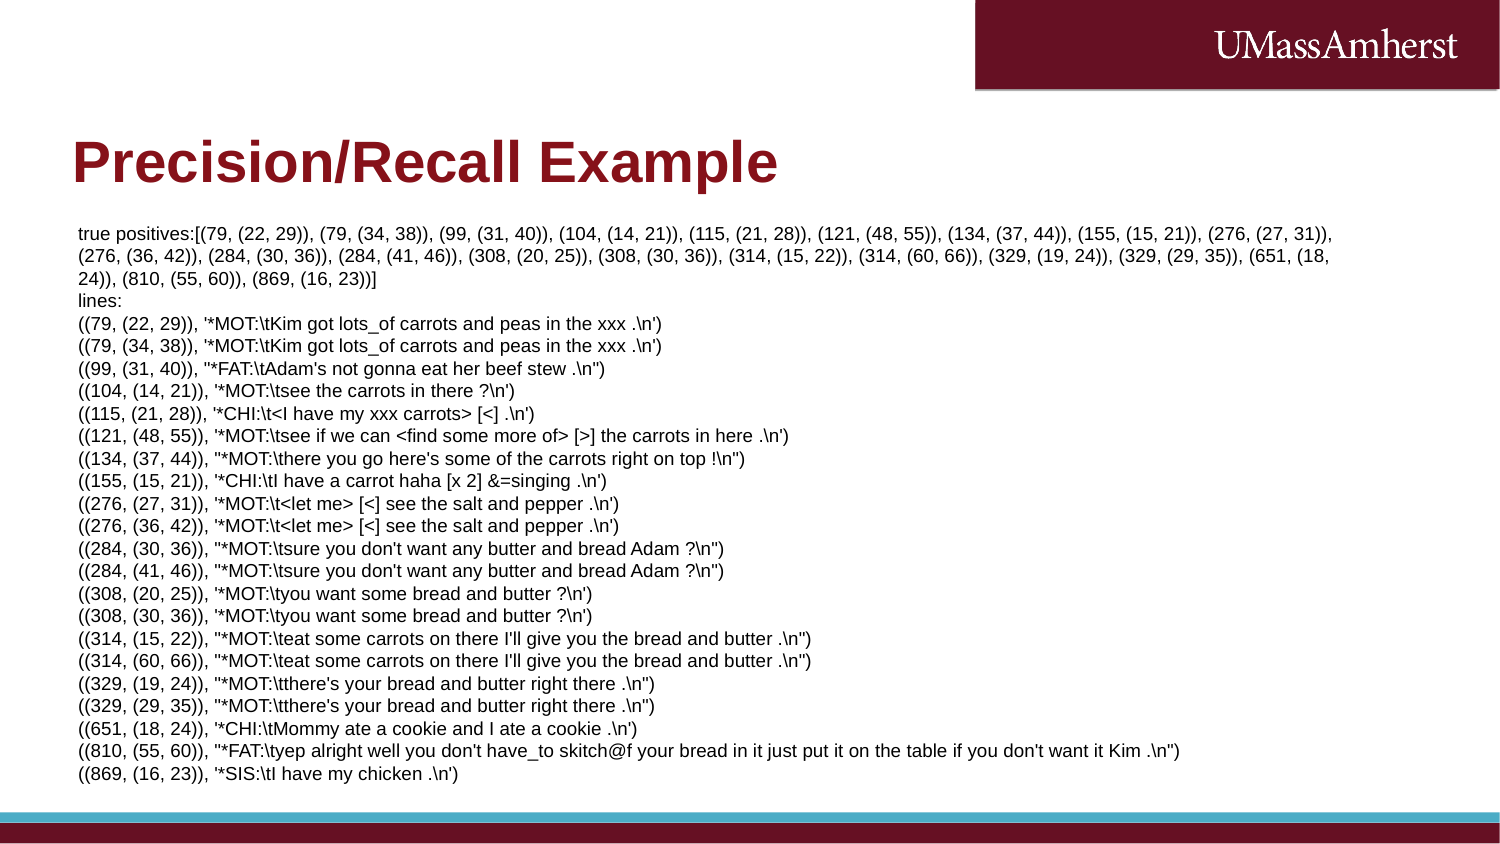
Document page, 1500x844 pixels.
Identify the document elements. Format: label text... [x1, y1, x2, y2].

picture [1214, 28, 1458, 59]
text_box true positives:[(79, (22, 29)), (79, (34, 38)), (99, (31, 40)), (104, (14, 21)), (115, (21, 28)), (121, (48, 55)), (134, (37, 44)), (155, (15, 21)), (276, (27, 31)), (276, (36, 42)), (284, (30, 36)), (284, (41, 46)), (308, (20, 25)), (308, (30, 36)), (314, (15, 22)), (314, (60, 66)), (329, (19, 24)), (329, (29, 35)), (651, (18, 24)), (810, (55, 60)), (869, (16, 23))] lines: ((79, (22, 29)), '*MOT:\tKim got lots_of carrots and peas in the xxx .\n') ((79, (34, 38)), '*MOT:\tKim got lots_of carrots and peas in the xxx .\n') ((99, (31, 40)), "*FAT:\tAdam's not gonna eat her beef stew .\n") ((104, (14, 21)), '*MOT:\tsee the carrots in there ?\n') ((115, (21, 28)), '*CHI:\t<I have my xxx carrots> [<] .\n') ((121, (48, 55)), '*MOT:\tsee if we can <find some more of> [>] the carrots in here .\n') ((134, (37, 44)), "*MOT:\there you go here's some of the carrots right on top !\n") ((155, (15, 21)), '*CHI:\tI have a carrot haha [x 2] &=singing .\n') ((276, (27, 31)), '*MOT:\t<let me> [<] see the salt and pepper .\n') ((276, (36, 42)), '*MOT:\t<let me> [<] see the salt and pepper .\n') ((284, (30, 36)), "*MOT:\tsure you don't want any butter and bread Adam ?\n") ((284, (41, 46)), "*MOT:\tsure you don't want any butter and bread Adam ?\n") ((308, (20, 25)), '*MOT:\tyou want some bread and butter ?\n') ((308, (30, 36)), '*MOT:\tyou want some bread and butter ?\n') ((314, (15, 22)), "*MOT:\teat some carrots on there I'll give you the bread and butter .\n") ((314, (60, 66)), "*MOT:\teat some carrots on there I'll give you the bread and butter .\n") ((329, (19, 24)), "*MOT:\tthere's your bread and butter right there .\n") ((329, (29, 35)), "*MOT:\tthere's your bread and butter right there .\n") ((651, (18, 24)), '*CHI:\tMommy ate a cookie and I ate a cookie .\n') ((810, (55, 60)), "*FAT:\tyep alright well you don't have_to skitch@f your bread in it just put it on the table if you don't want it Kim .\n") ((869, (16, 23)), '*SIS:\tI have my chicken .\n') [63, 213, 1374, 753]
text_box Precision/Recall Example [72, 53, 1273, 194]
